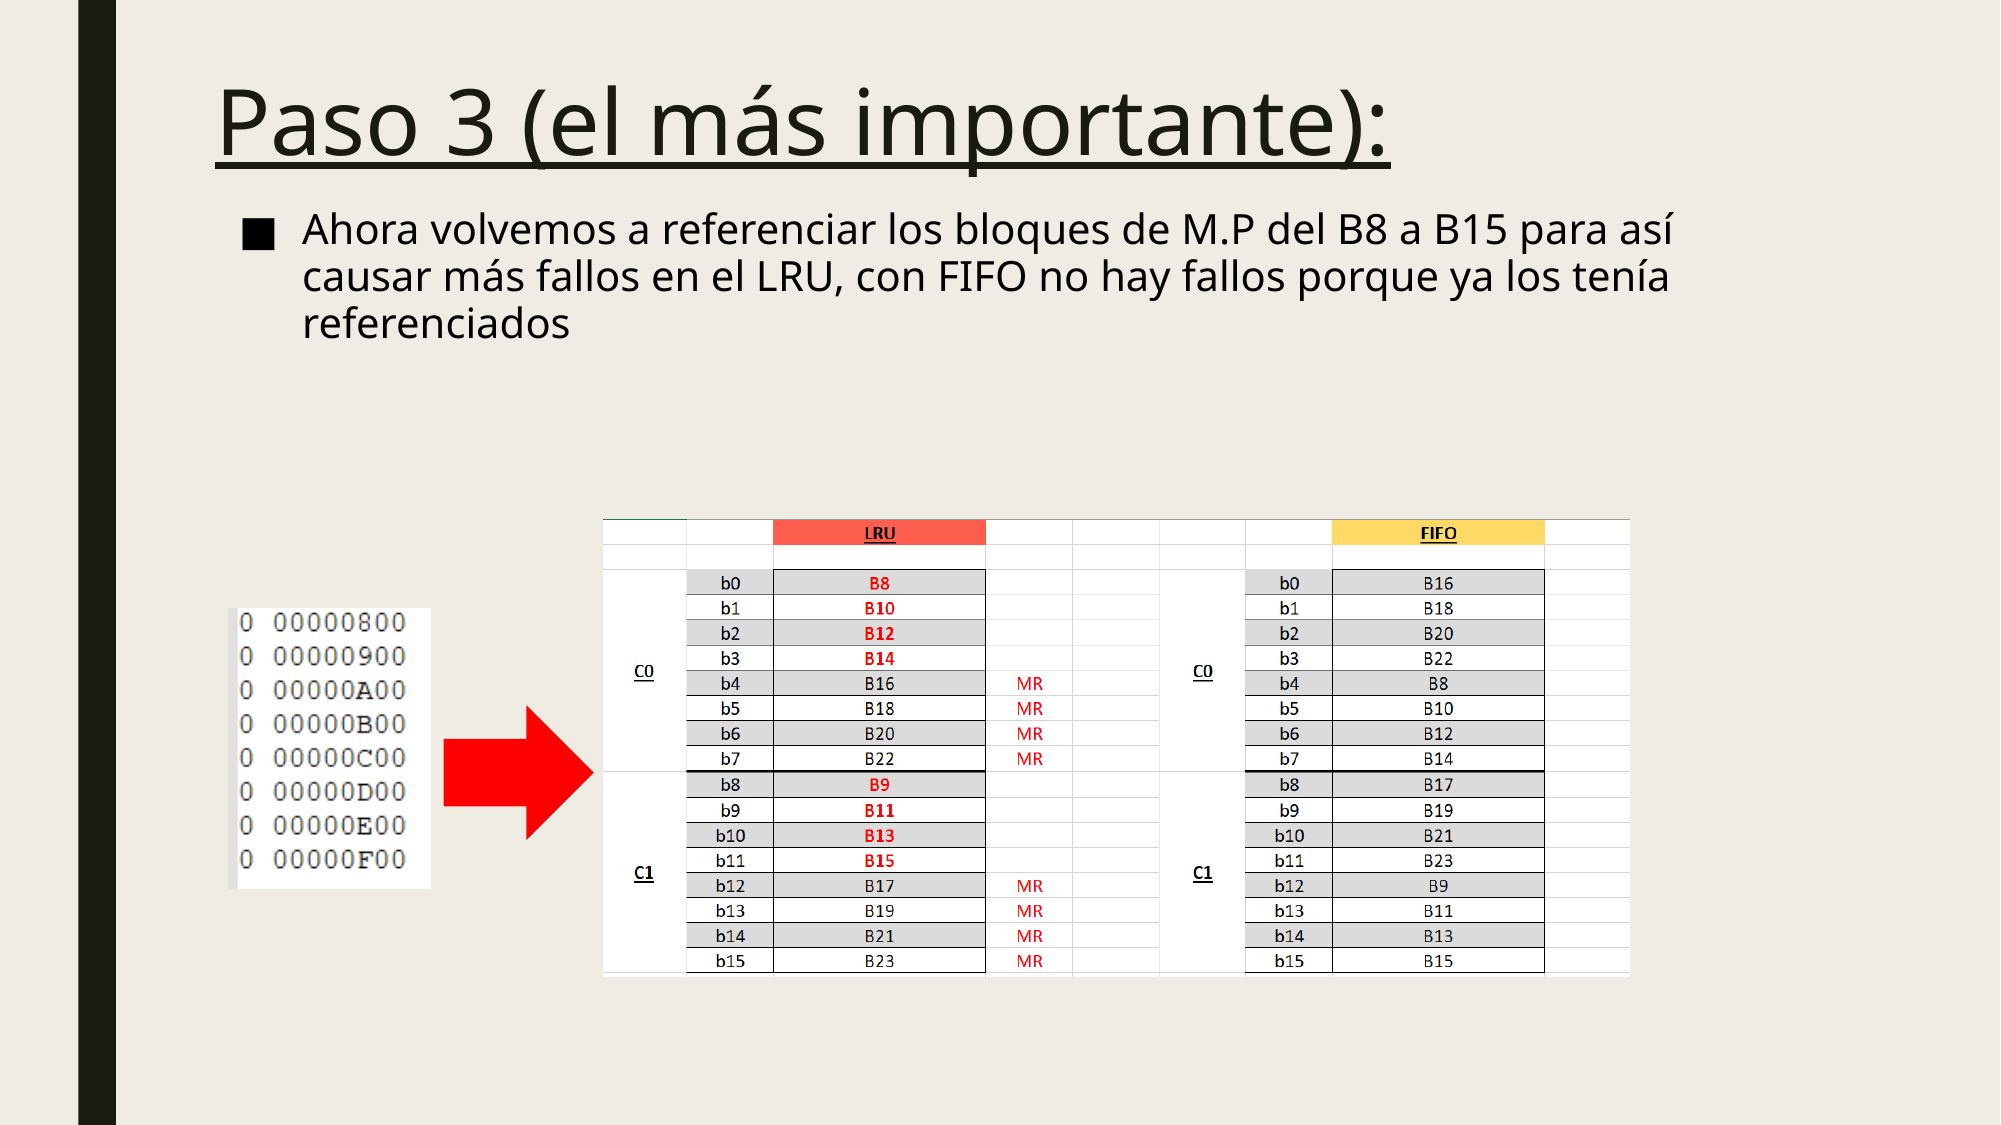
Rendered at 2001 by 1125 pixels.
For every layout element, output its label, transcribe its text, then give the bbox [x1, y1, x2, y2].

text_box [440, 702, 597, 843]
picture [603, 519, 1630, 977]
list Ahora volvemos a referenciar los bloques de M.P del B8 a B15 para así causar más fallos en el LRU, con FIFO no hay fallos porque ya los tenía referenciados [223, 199, 1799, 420]
picture [228, 608, 431, 889]
title Paso 3 (el más importante): [200, 69, 1776, 200]
